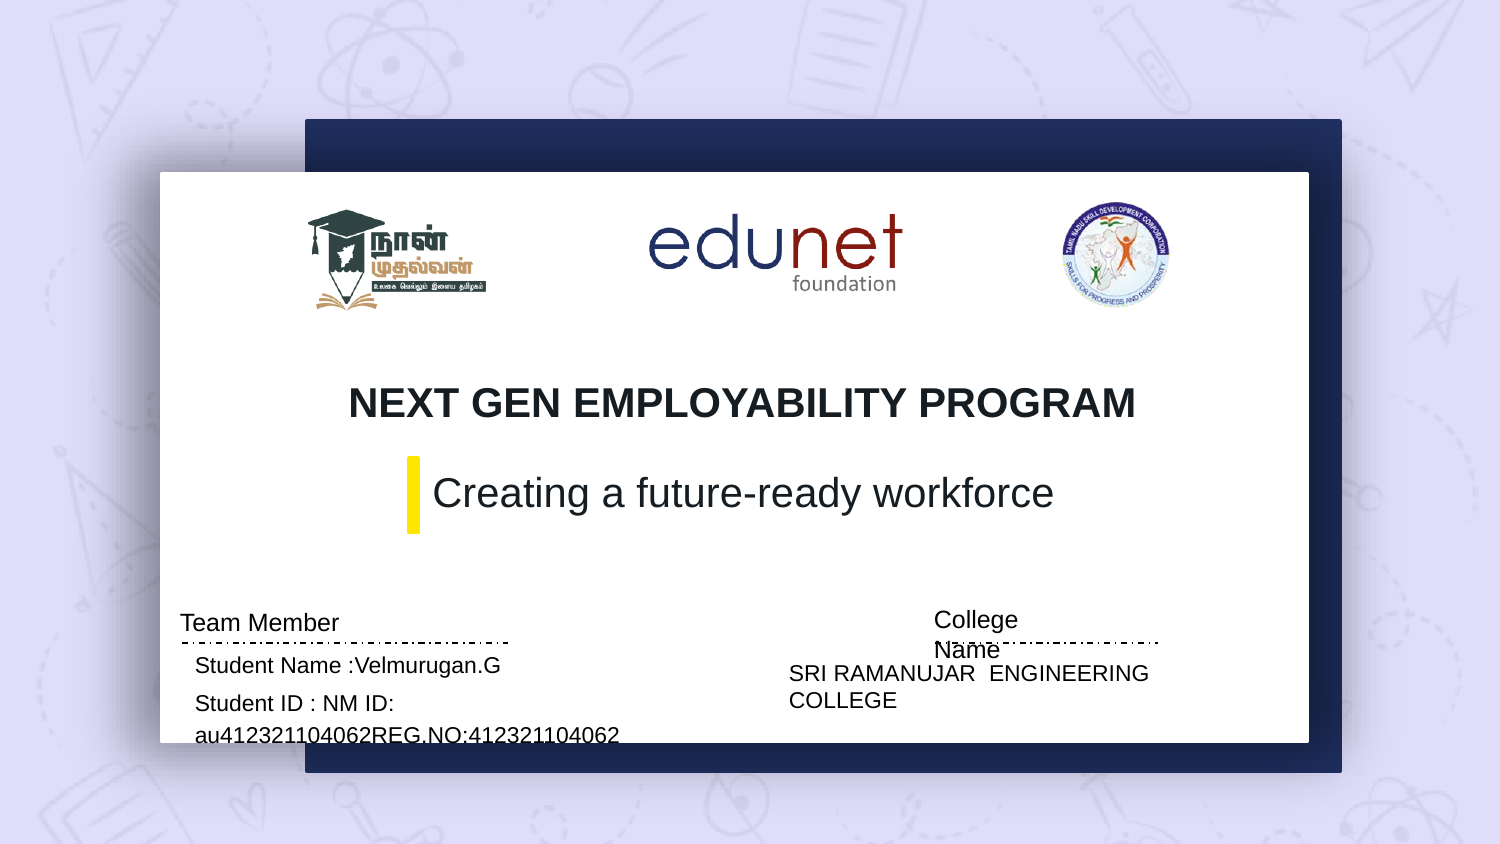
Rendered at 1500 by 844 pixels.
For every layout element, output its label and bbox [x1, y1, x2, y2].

text_box [181, 198, 1171, 644]
text_box [0, 0, 1500, 844]
